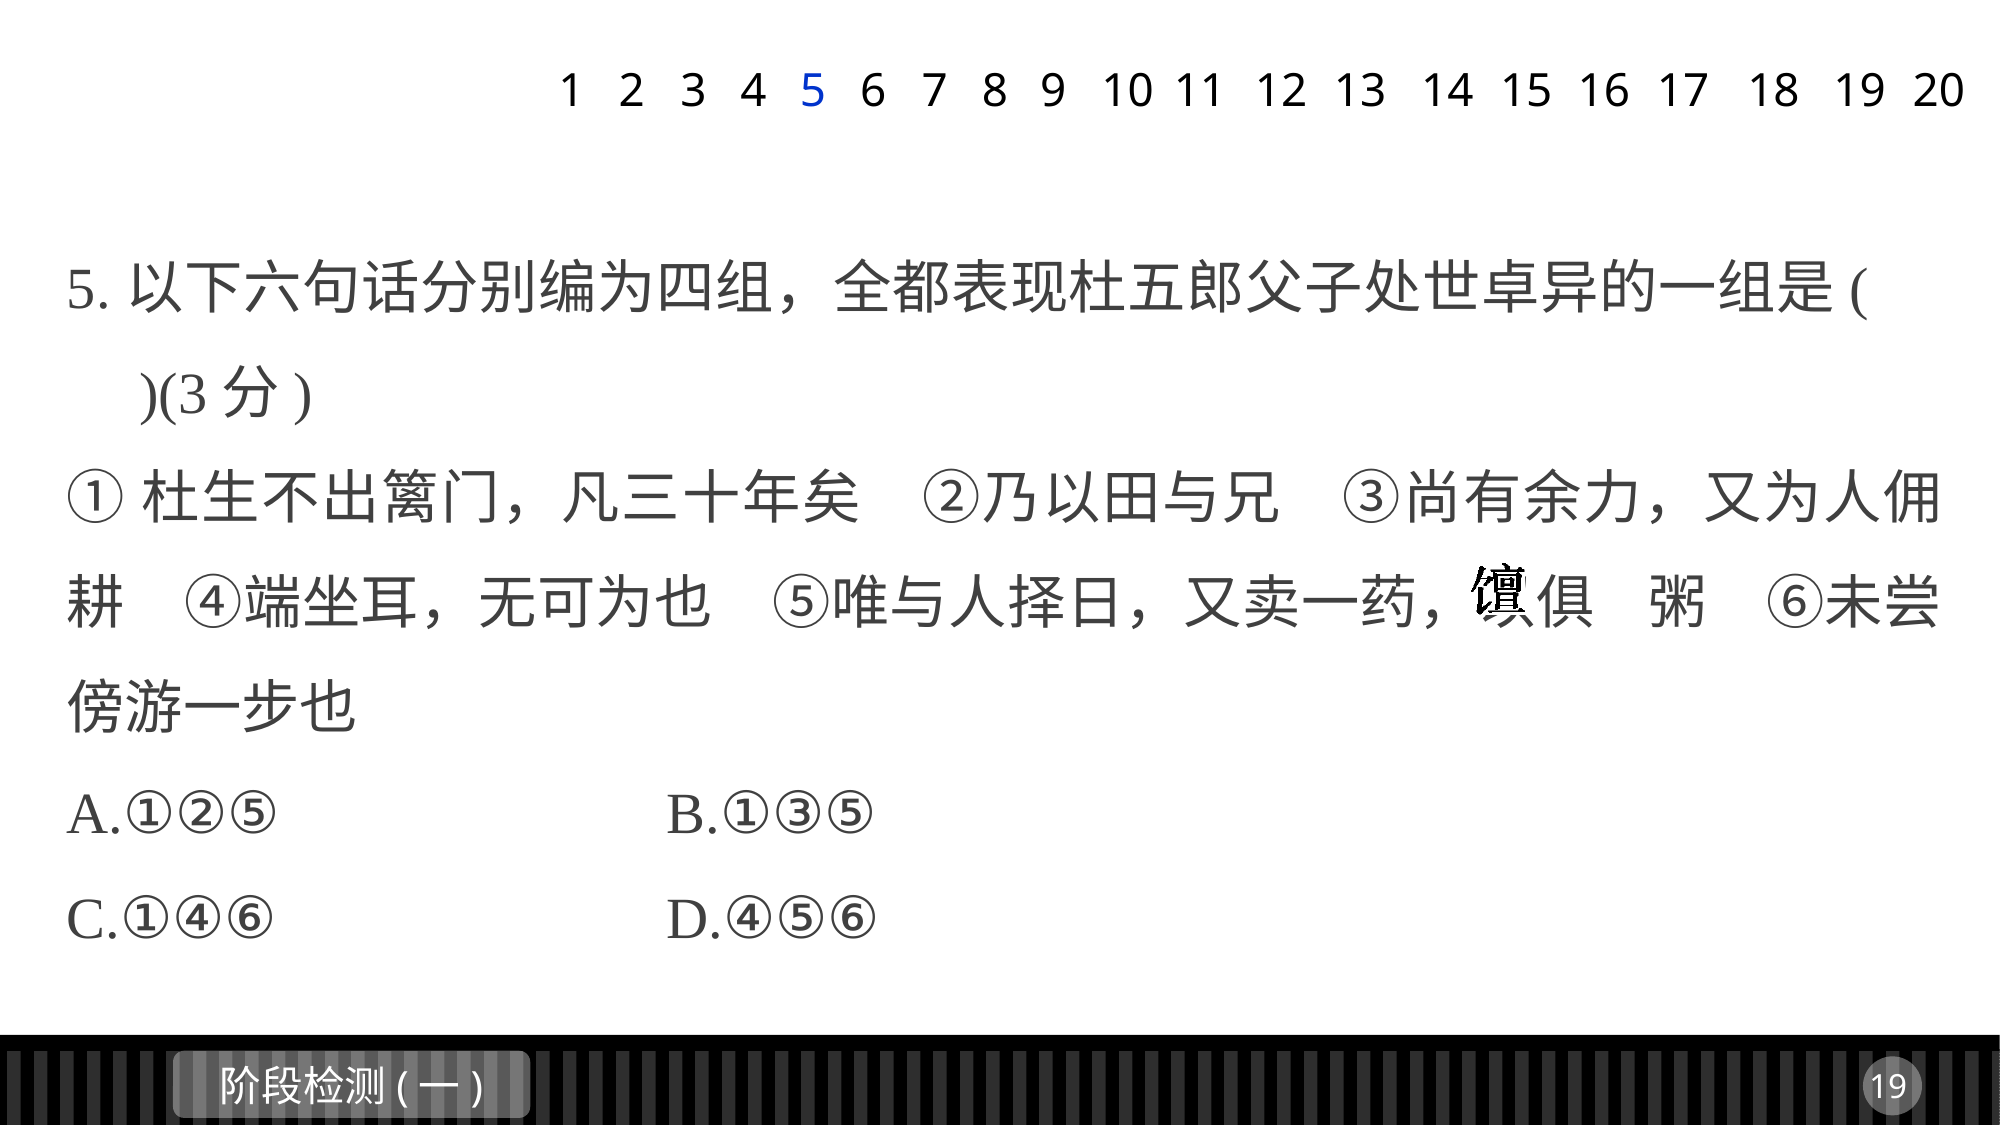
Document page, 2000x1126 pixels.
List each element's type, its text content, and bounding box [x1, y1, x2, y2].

text_box 12 [1232, 54, 1311, 122]
text_box 3 [661, 54, 718, 122]
text_box 18 [1725, 54, 1811, 122]
text_box 8 [962, 54, 1020, 122]
text_box 11 [1151, 54, 1232, 122]
text_box 5.以下六句话分别编为四组，全都表现杜五郎父子处世卓异的一组是( )(3分) ①杜生不出篱门，凡三十年矣 ②乃以田与兄 ③尚有余力，又为人佣耕 ④端坐耳，无可为也 ⑤唯与人择日，又卖一药，以俱 粥 ⑥未尝傍游一步也 A.①②⑤ B.①③⑤ C.①④⑥ D.④⑤⑥ [52, 208, 1957, 958]
text_box 17 [1634, 54, 1721, 122]
text_box 7 [902, 54, 960, 122]
text_box 10 [1079, 55, 1151, 122]
text_box 15 [1477, 54, 1555, 122]
text_box 2 [599, 54, 656, 122]
text_box 14 [1398, 54, 1477, 122]
text_box 5 [780, 54, 838, 122]
text_box 16 [1555, 54, 1634, 122]
picture [1470, 560, 1525, 616]
text_box 20 [1890, 54, 1977, 122]
text_box 4 [721, 54, 778, 122]
text_box 1 [539, 54, 596, 122]
text_box 6 [840, 54, 898, 122]
text_box 13 [1311, 54, 1398, 122]
text_box 9 [1020, 54, 1078, 122]
text_box 19 [1811, 54, 1890, 122]
